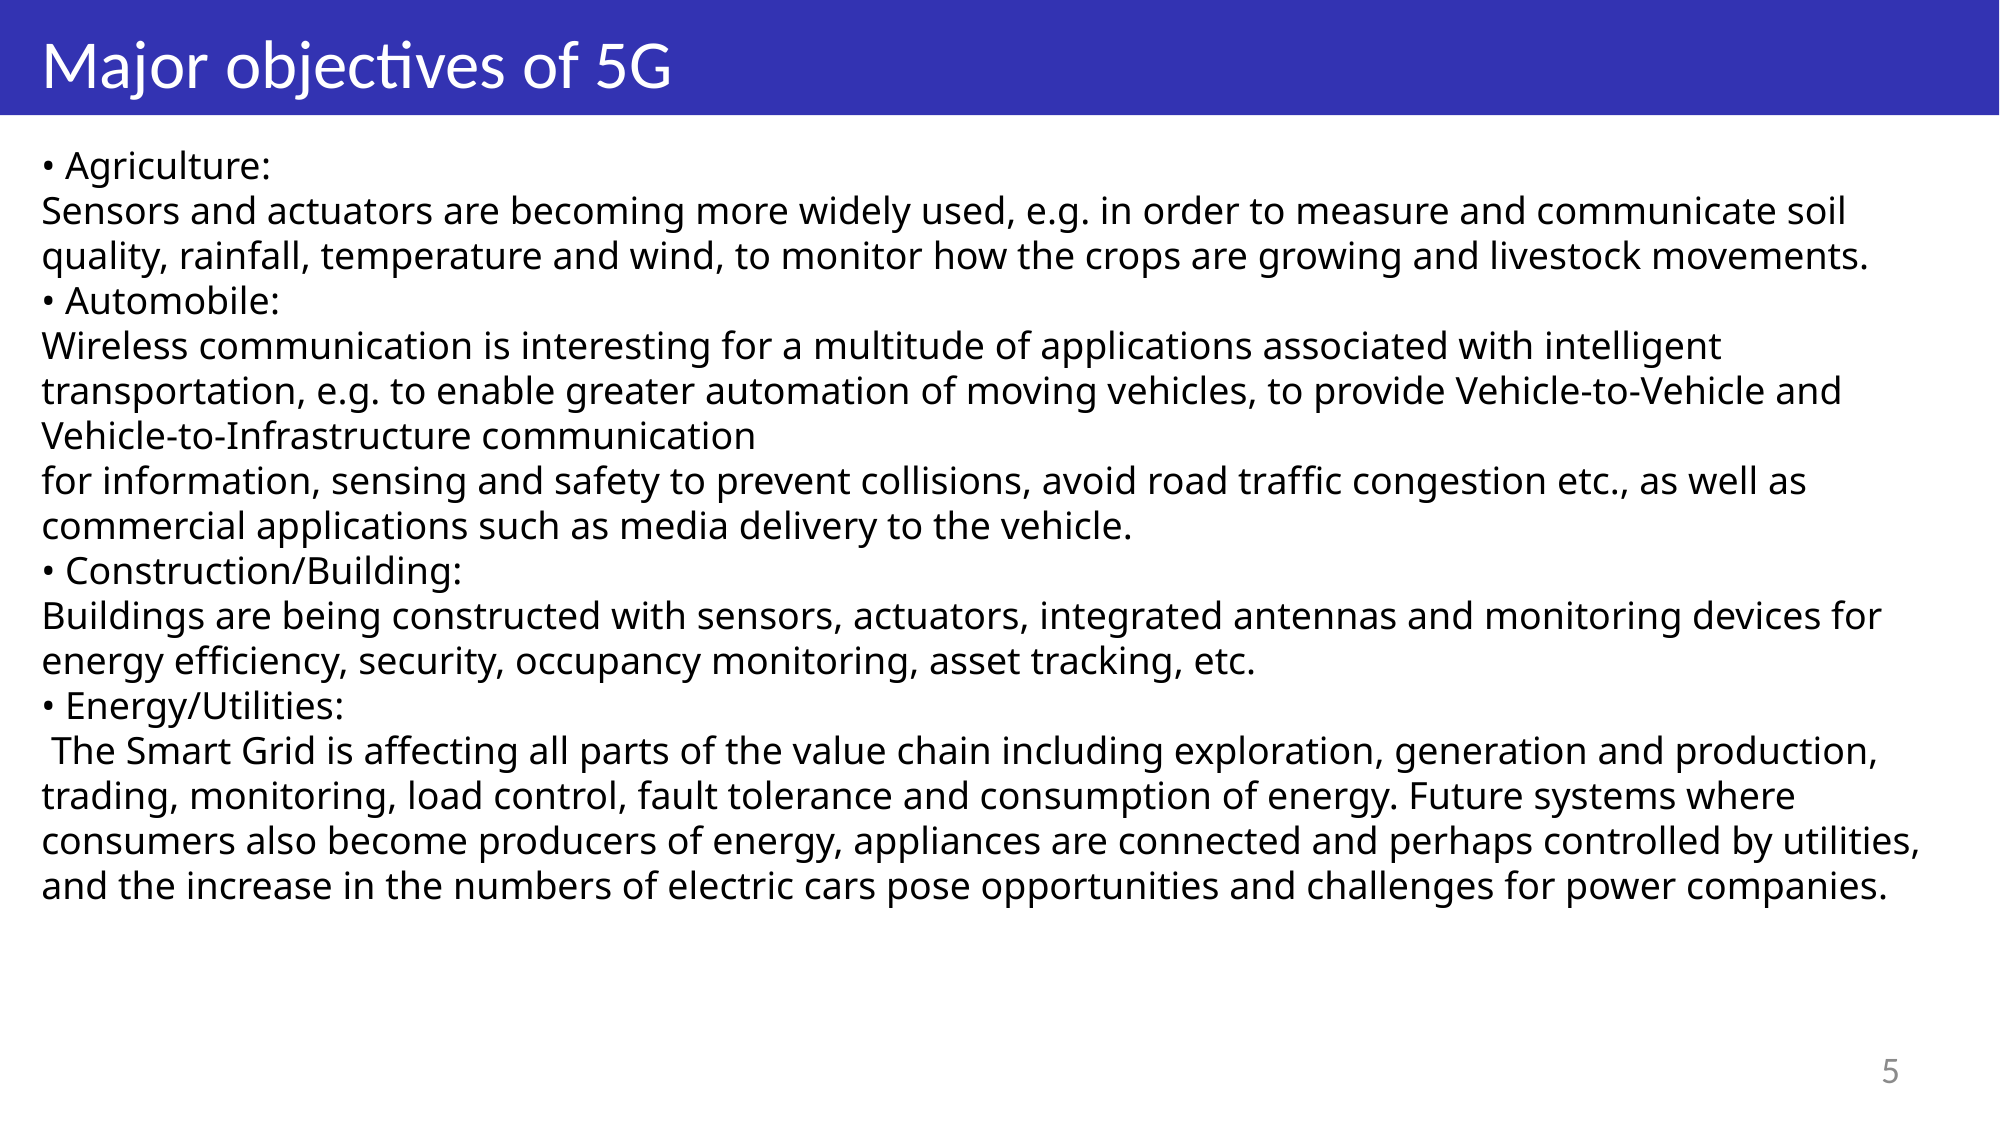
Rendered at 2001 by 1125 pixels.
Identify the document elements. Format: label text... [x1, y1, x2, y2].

slide_number 5 [1440, 1046, 1900, 1092]
title Major objectives of 5G [41, 20, 1594, 104]
list • Agriculture: Sensors and actuators are becoming more widely used, e.g. in order to measure and communicate soil quality, rainfall, temperature and wind, to monitor how the crops are growing and livestock movements. • Automobile: Wireless communication is interesting for a multitude of applications associated with intelligent transportation, e.g. to enable greater automation of moving vehicles, to provide Vehicle-to-Vehicle and Vehicle-to-Infrastructure communication for information, sensing and safety to prevent collisions, avoid road traffic congestion etc., as well as commercial applications such as media delivery to the vehicle. • Construction/Building: Buildings are being constructed with sensors, actuators, integrated antennas and monitoring devices for energy efficiency, security, occupancy monitoring, asset tracking, etc. • Energy/Utilities: The Smart Grid is affecting all parts of the value chain including exploration, generation and production, trading, monitoring, load control, fault tolerance and consumption of energy. Future systems where consumers also become producers of energy, appliances are connected and perhaps controlled by utilities, and the increase in the numbers of electric cars pose opportunities and challenges for power companies. [41, 142, 1953, 1001]
